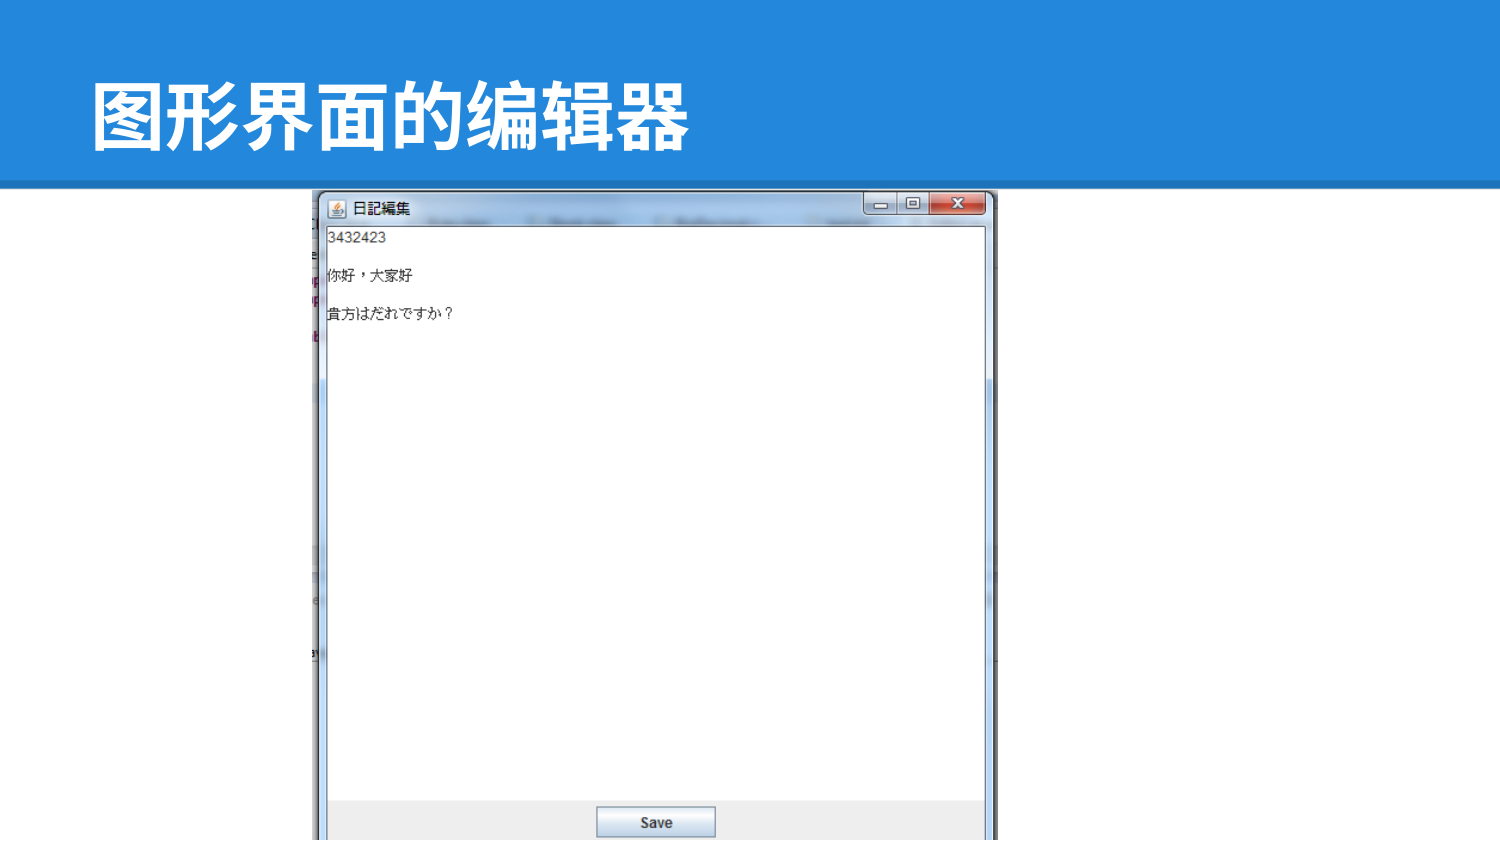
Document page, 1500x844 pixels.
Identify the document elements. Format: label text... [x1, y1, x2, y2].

picture [312, 189, 999, 840]
title 图形界面的编辑器 [75, 33, 1425, 175]
